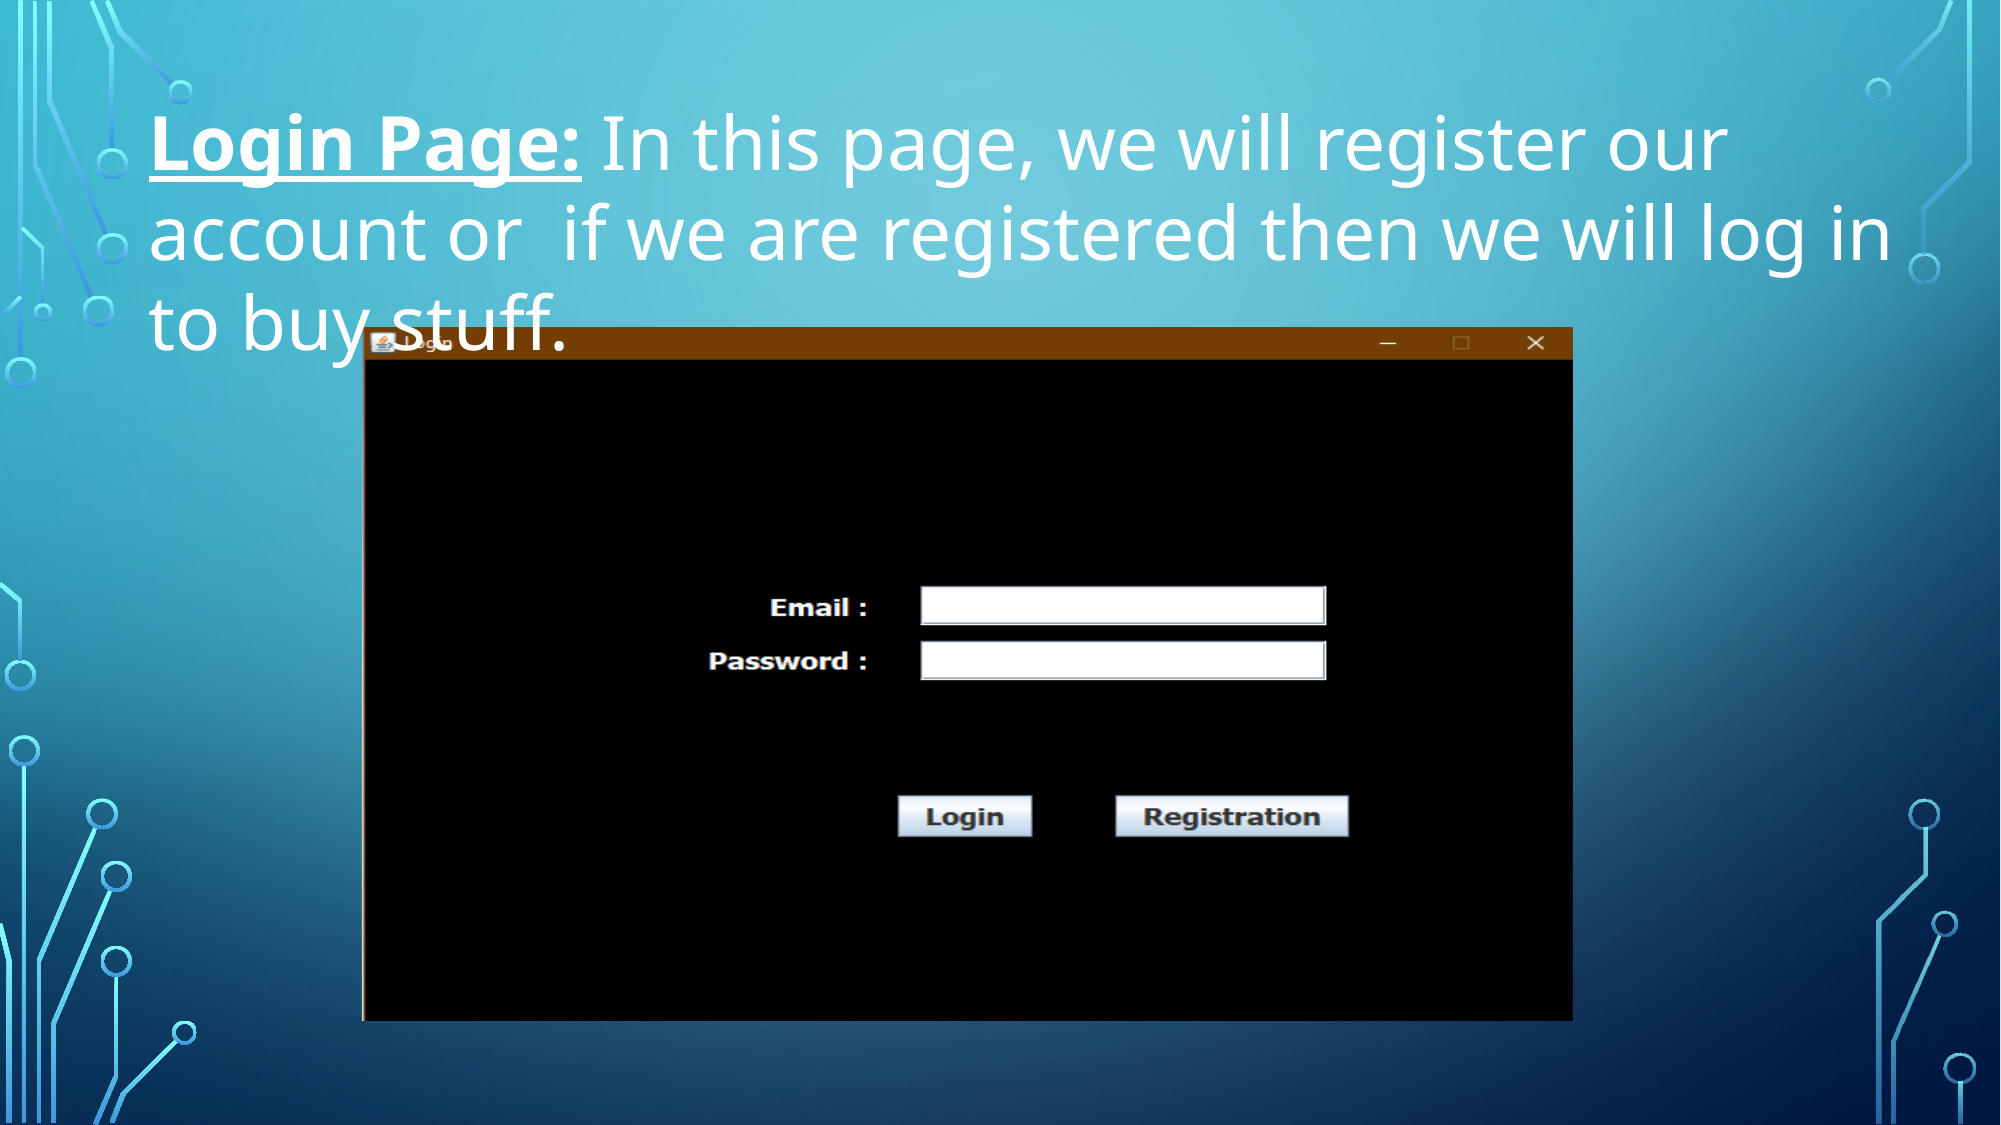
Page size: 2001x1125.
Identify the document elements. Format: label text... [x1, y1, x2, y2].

text_box Login Page: In this page, we will register our account or if we are registered then we will log in to buy stuff. [133, 88, 1943, 373]
picture [361, 327, 1574, 1021]
